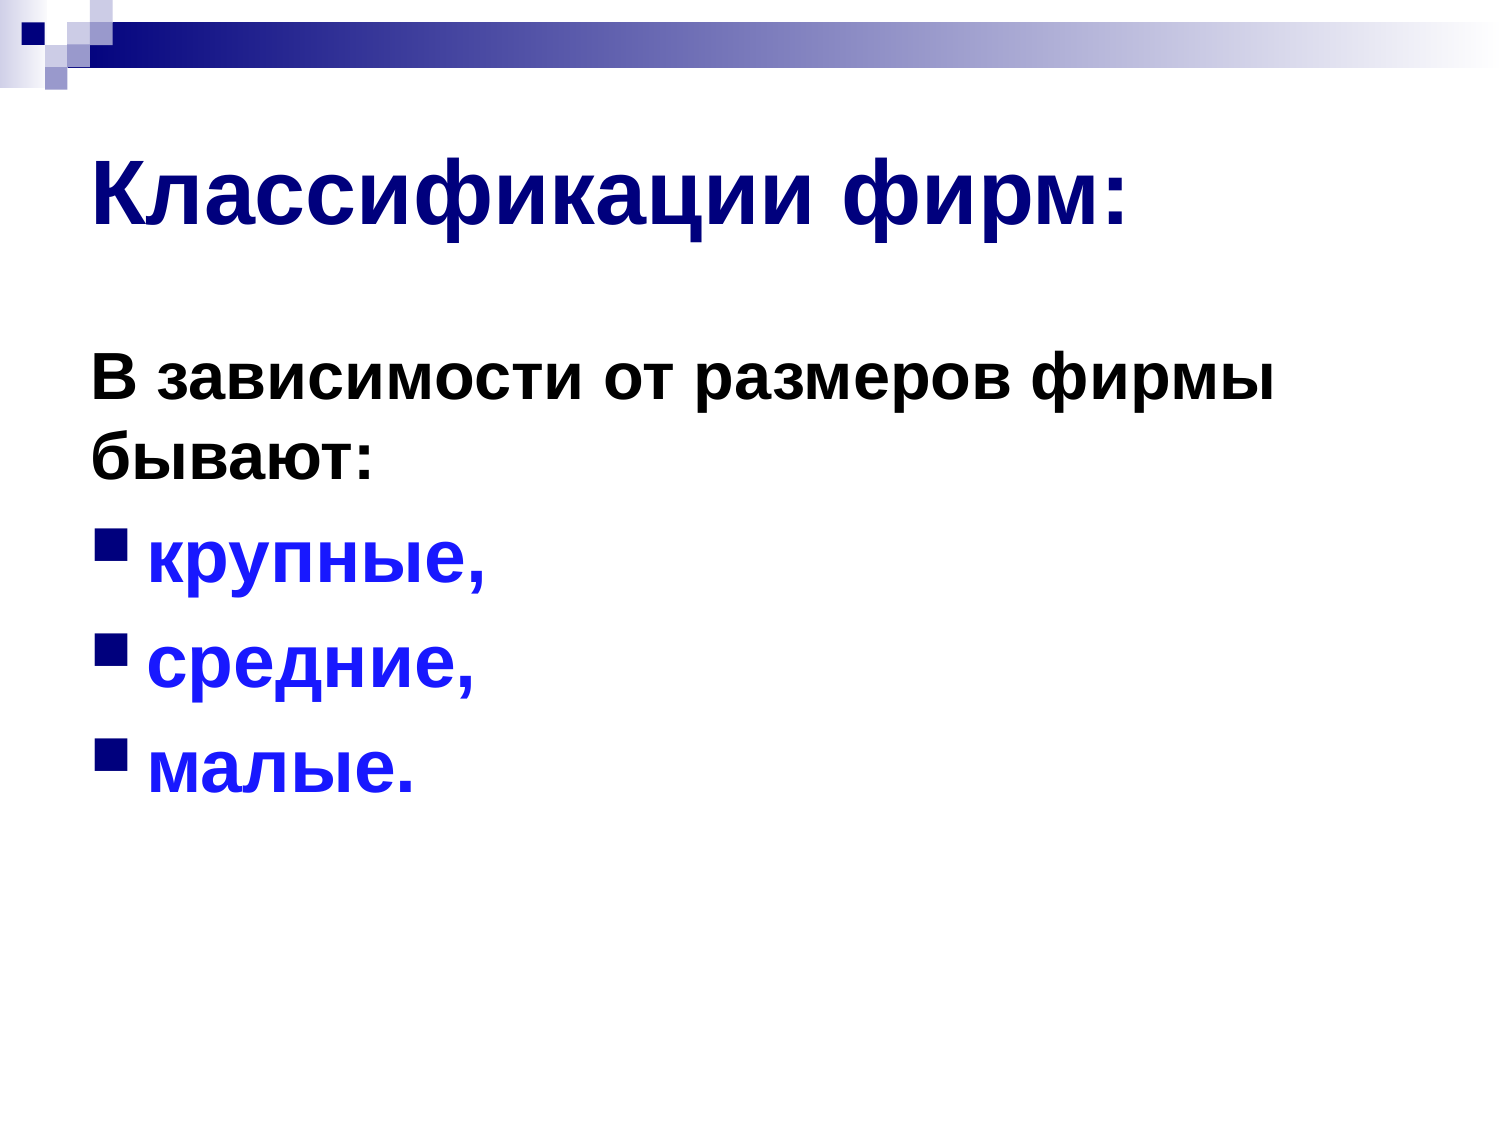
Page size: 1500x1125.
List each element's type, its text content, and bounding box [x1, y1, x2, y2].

list В зависимости от размеров фирмы бывают: крупные, средние, малые. [75, 324, 1500, 963]
title Классификации фирм: [75, 75, 1425, 300]
